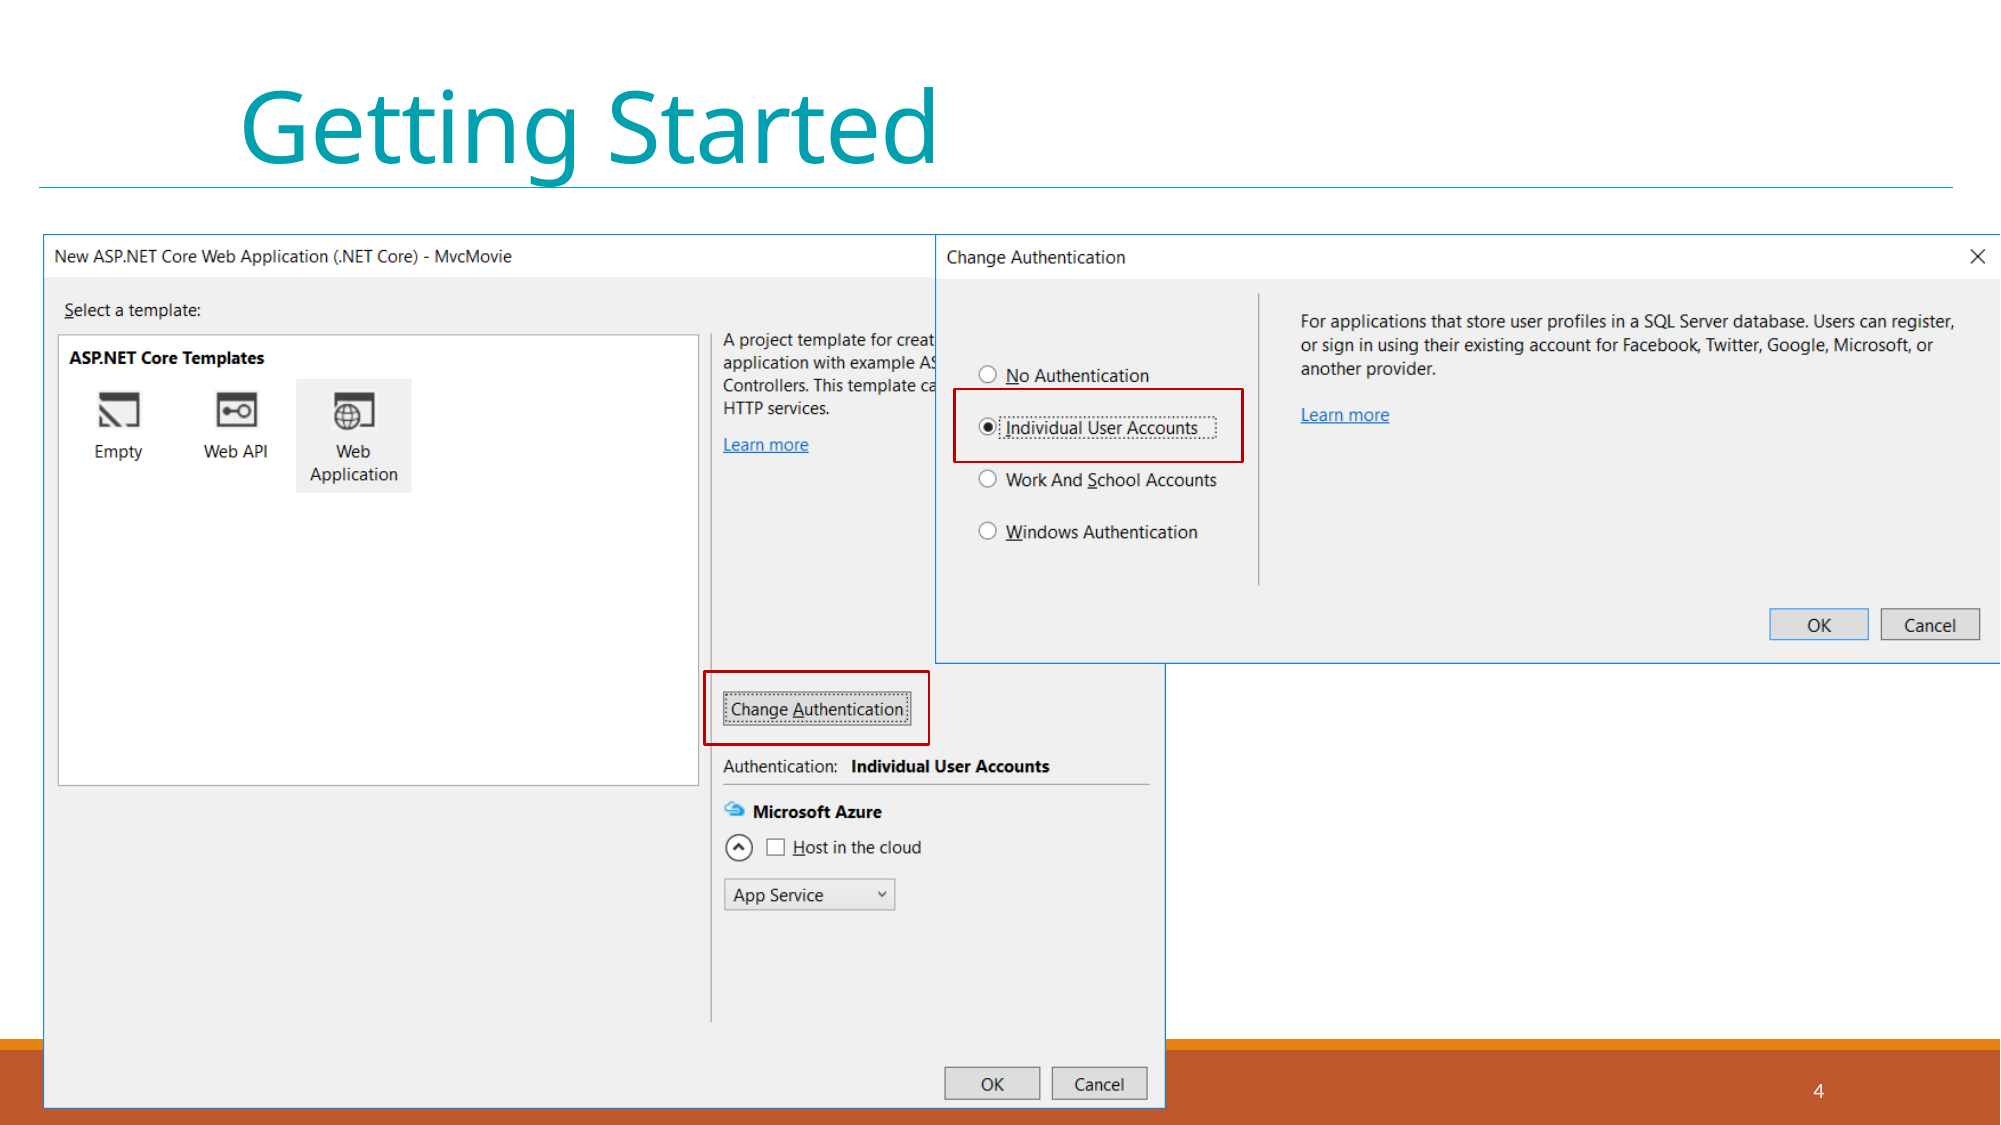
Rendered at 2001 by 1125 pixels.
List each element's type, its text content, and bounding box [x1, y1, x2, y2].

picture [43, 233, 2000, 1109]
slide_number 4 [1624, 1059, 1840, 1120]
title Getting Started [180, 47, 1830, 209]
footer [604, 1059, 1396, 1120]
